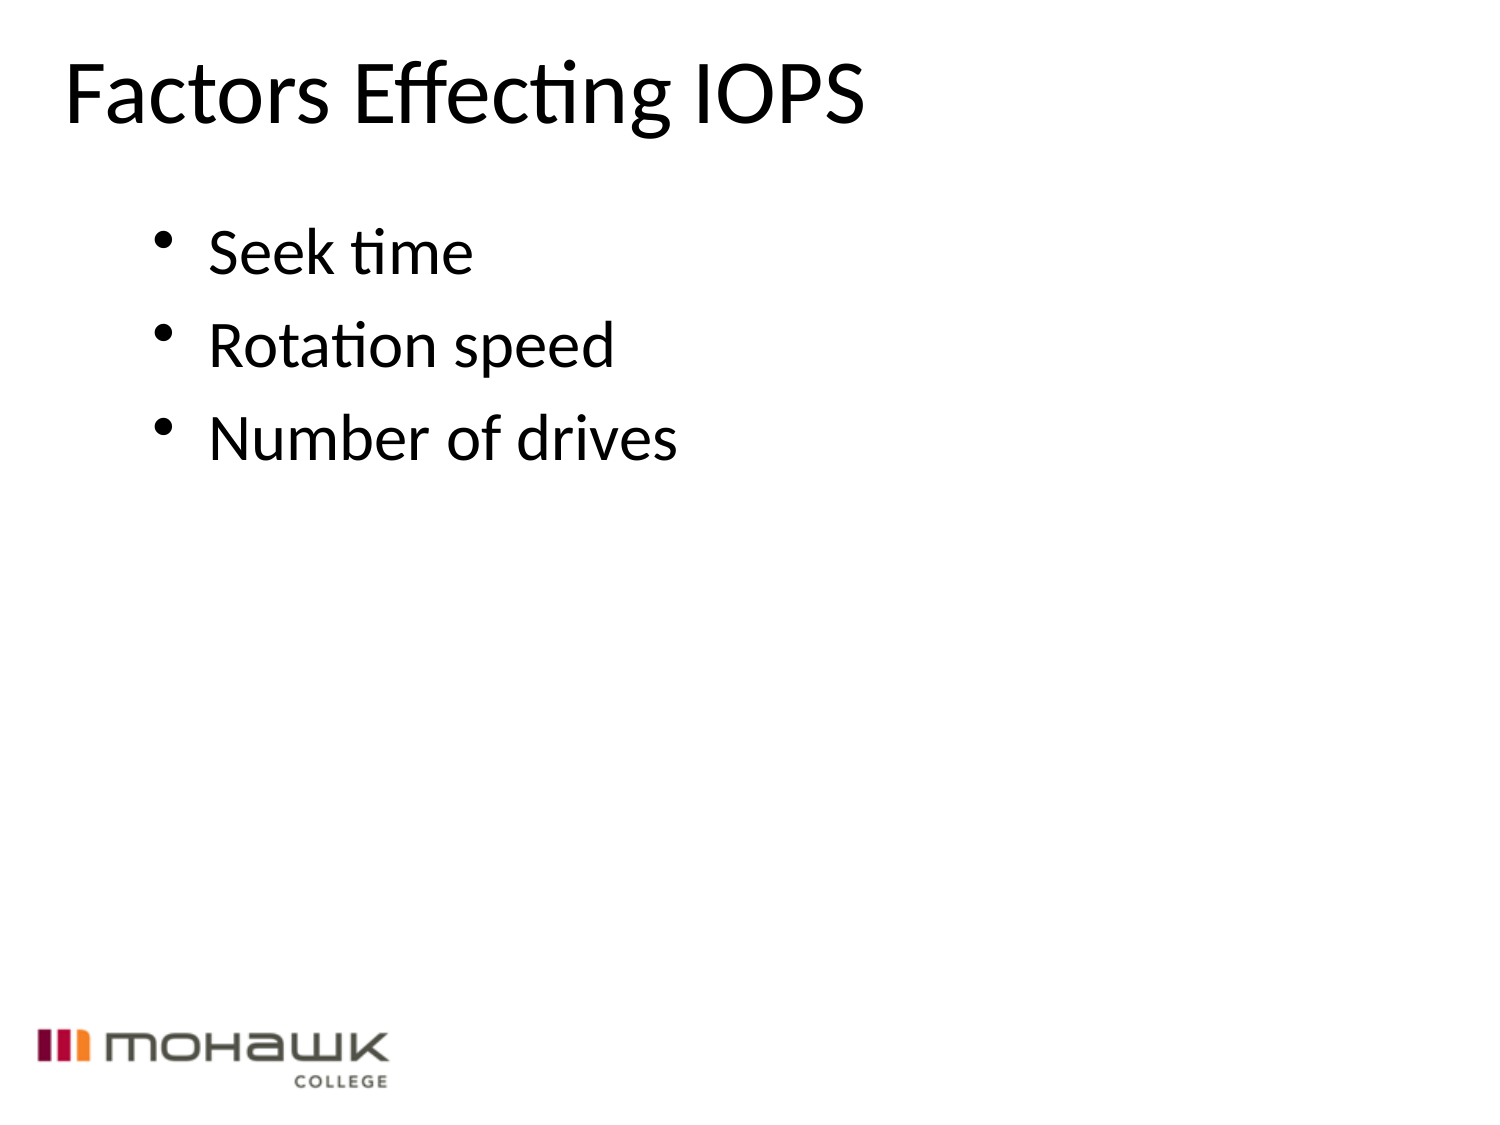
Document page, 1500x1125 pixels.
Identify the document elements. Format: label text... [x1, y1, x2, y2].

picture [5, 1000, 422, 1118]
list Seek time Rotation speed Number of drives [137, 200, 1238, 638]
title Factors Effecting IOPS [50, 24, 1400, 213]
